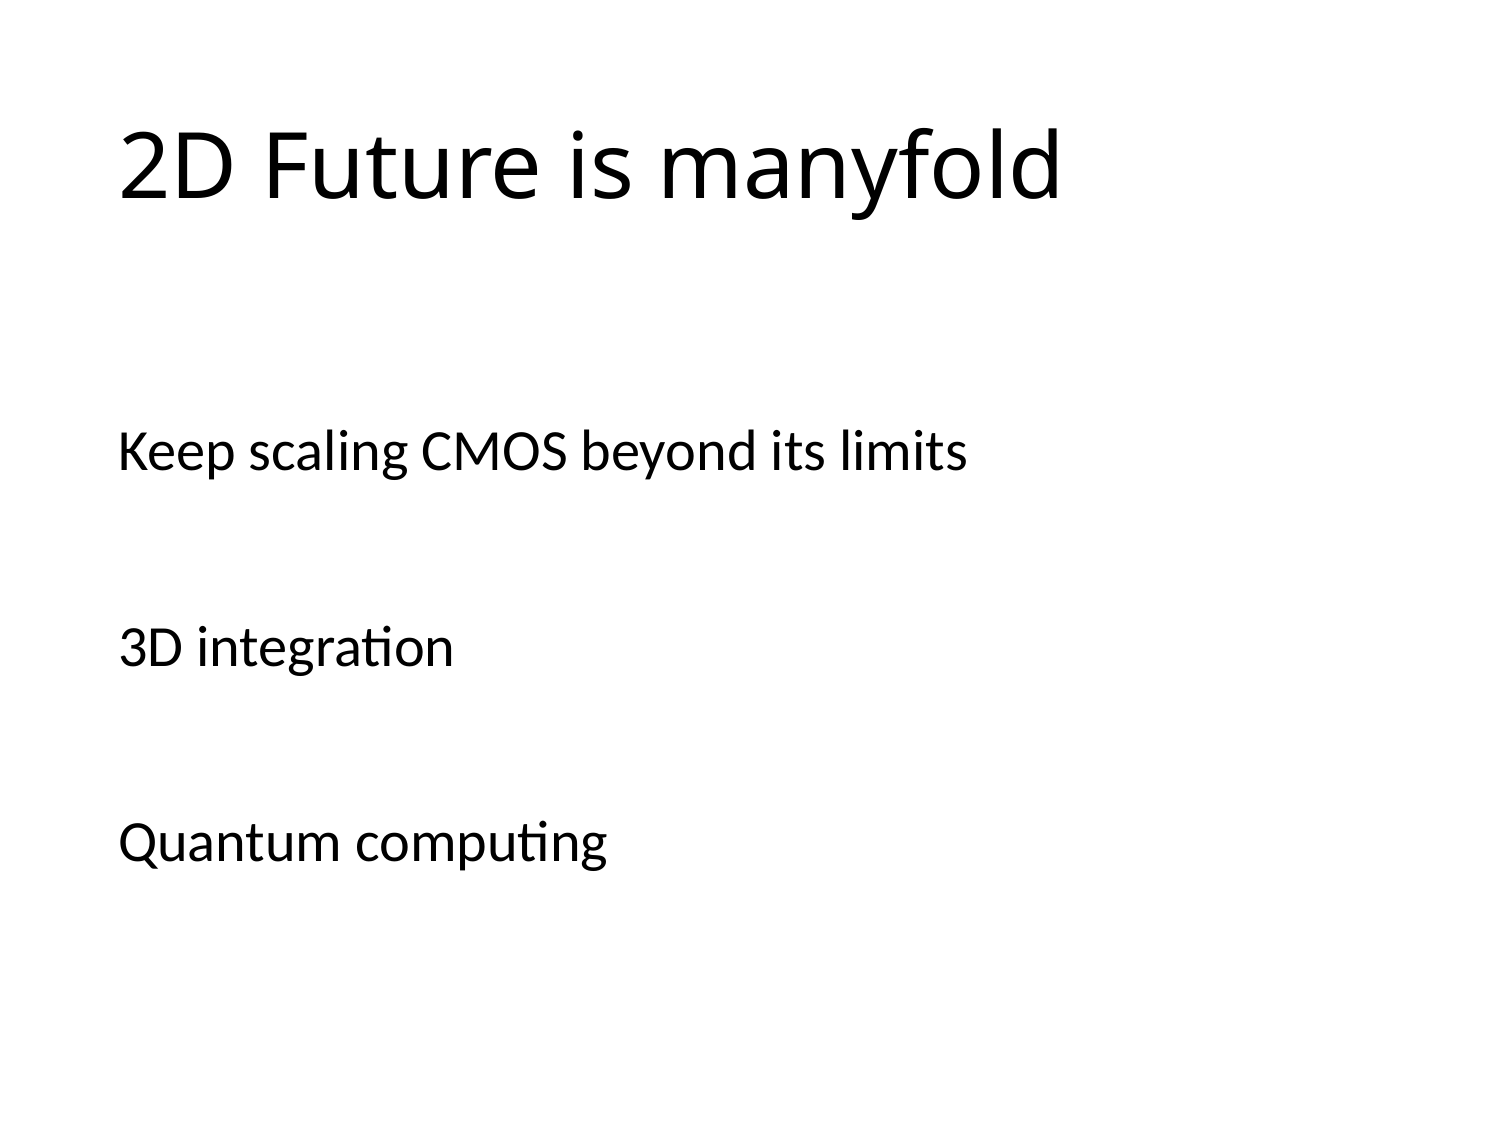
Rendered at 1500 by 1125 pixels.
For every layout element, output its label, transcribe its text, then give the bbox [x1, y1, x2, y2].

list Keep scaling CMOS beyond its limits 3D integration Quantum computing [103, 299, 1397, 1014]
title 2D Future is manyfold [103, 59, 1397, 278]
